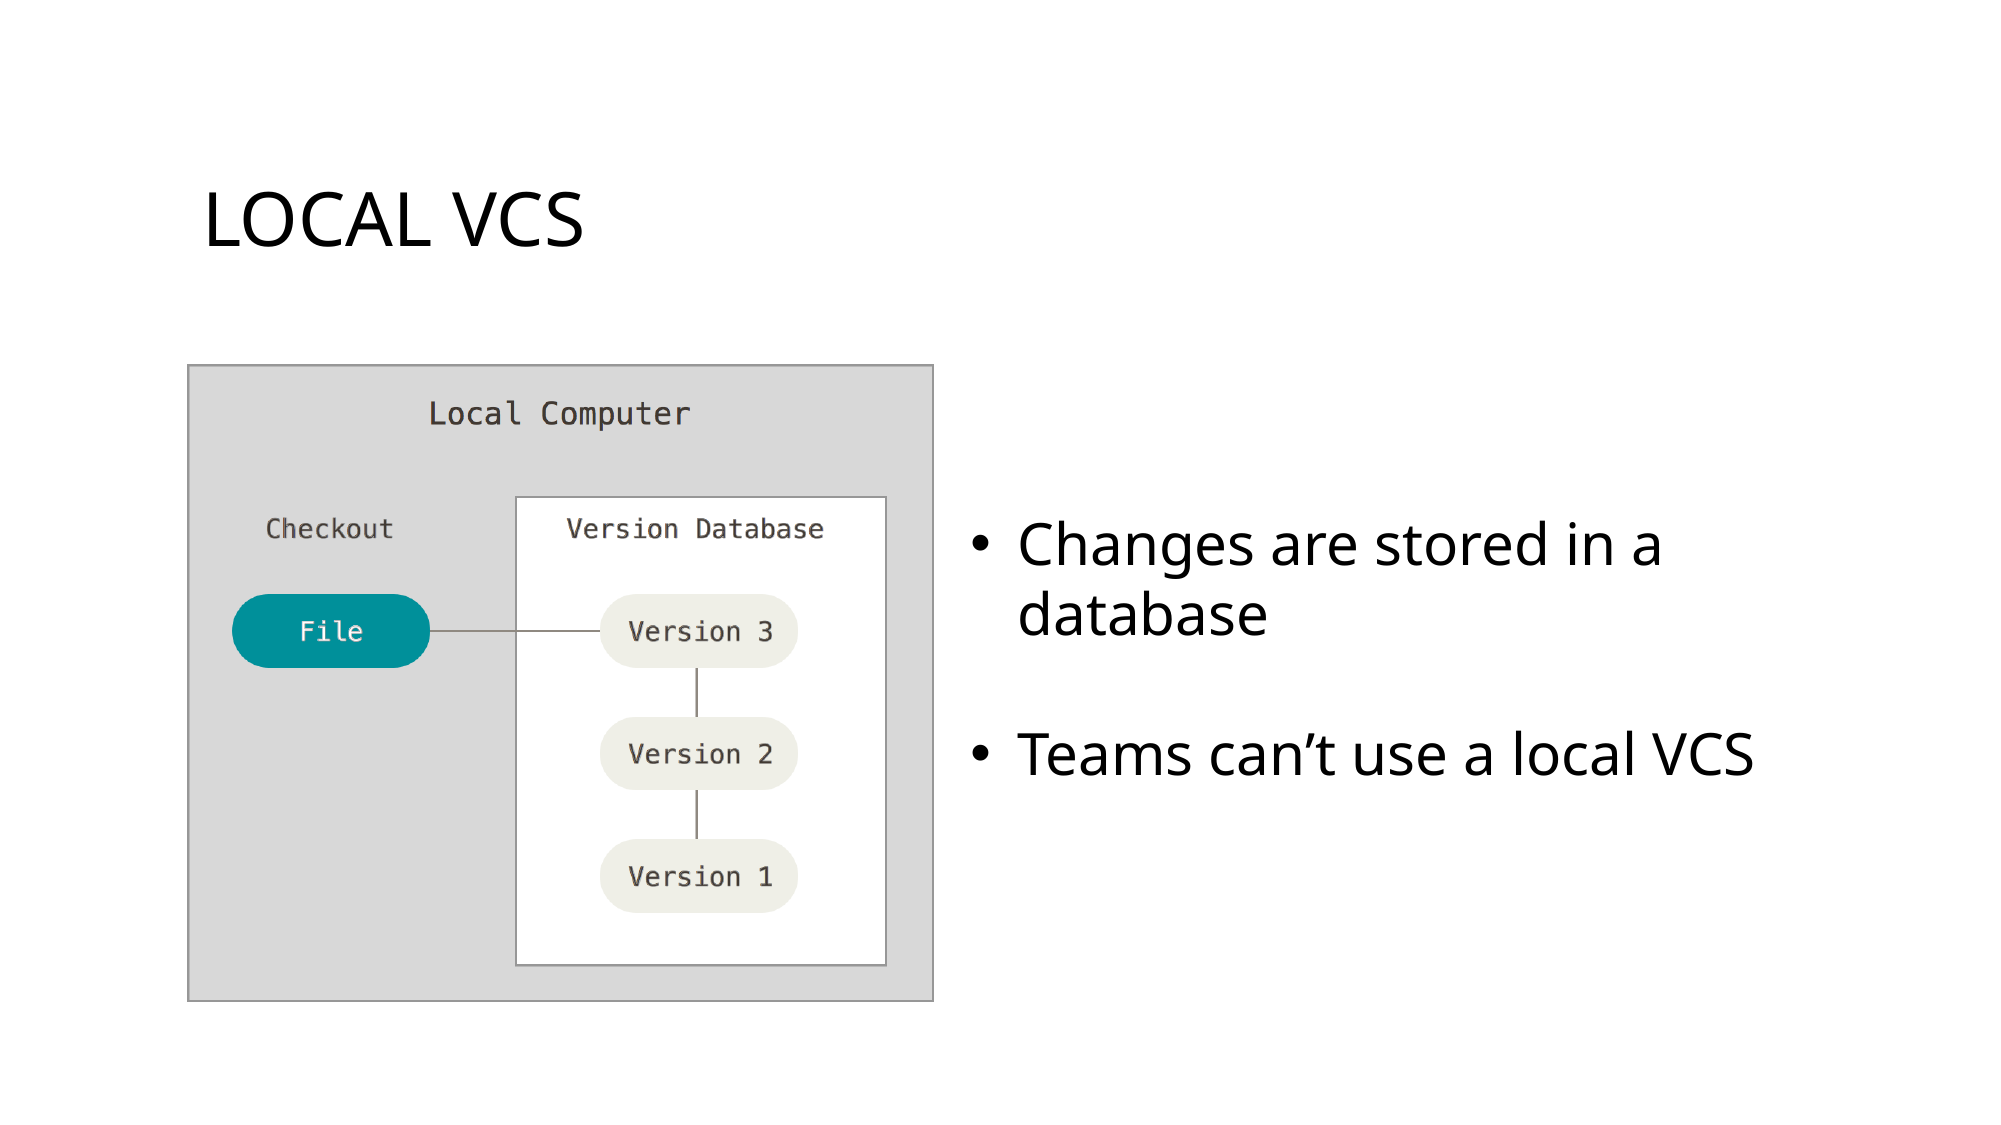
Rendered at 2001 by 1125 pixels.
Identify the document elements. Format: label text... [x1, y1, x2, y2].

title Local VCS [187, 101, 1813, 344]
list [186, 364, 936, 1004]
text_box Changes are stored in a database Teams can’t use a local VCS [955, 499, 1852, 795]
